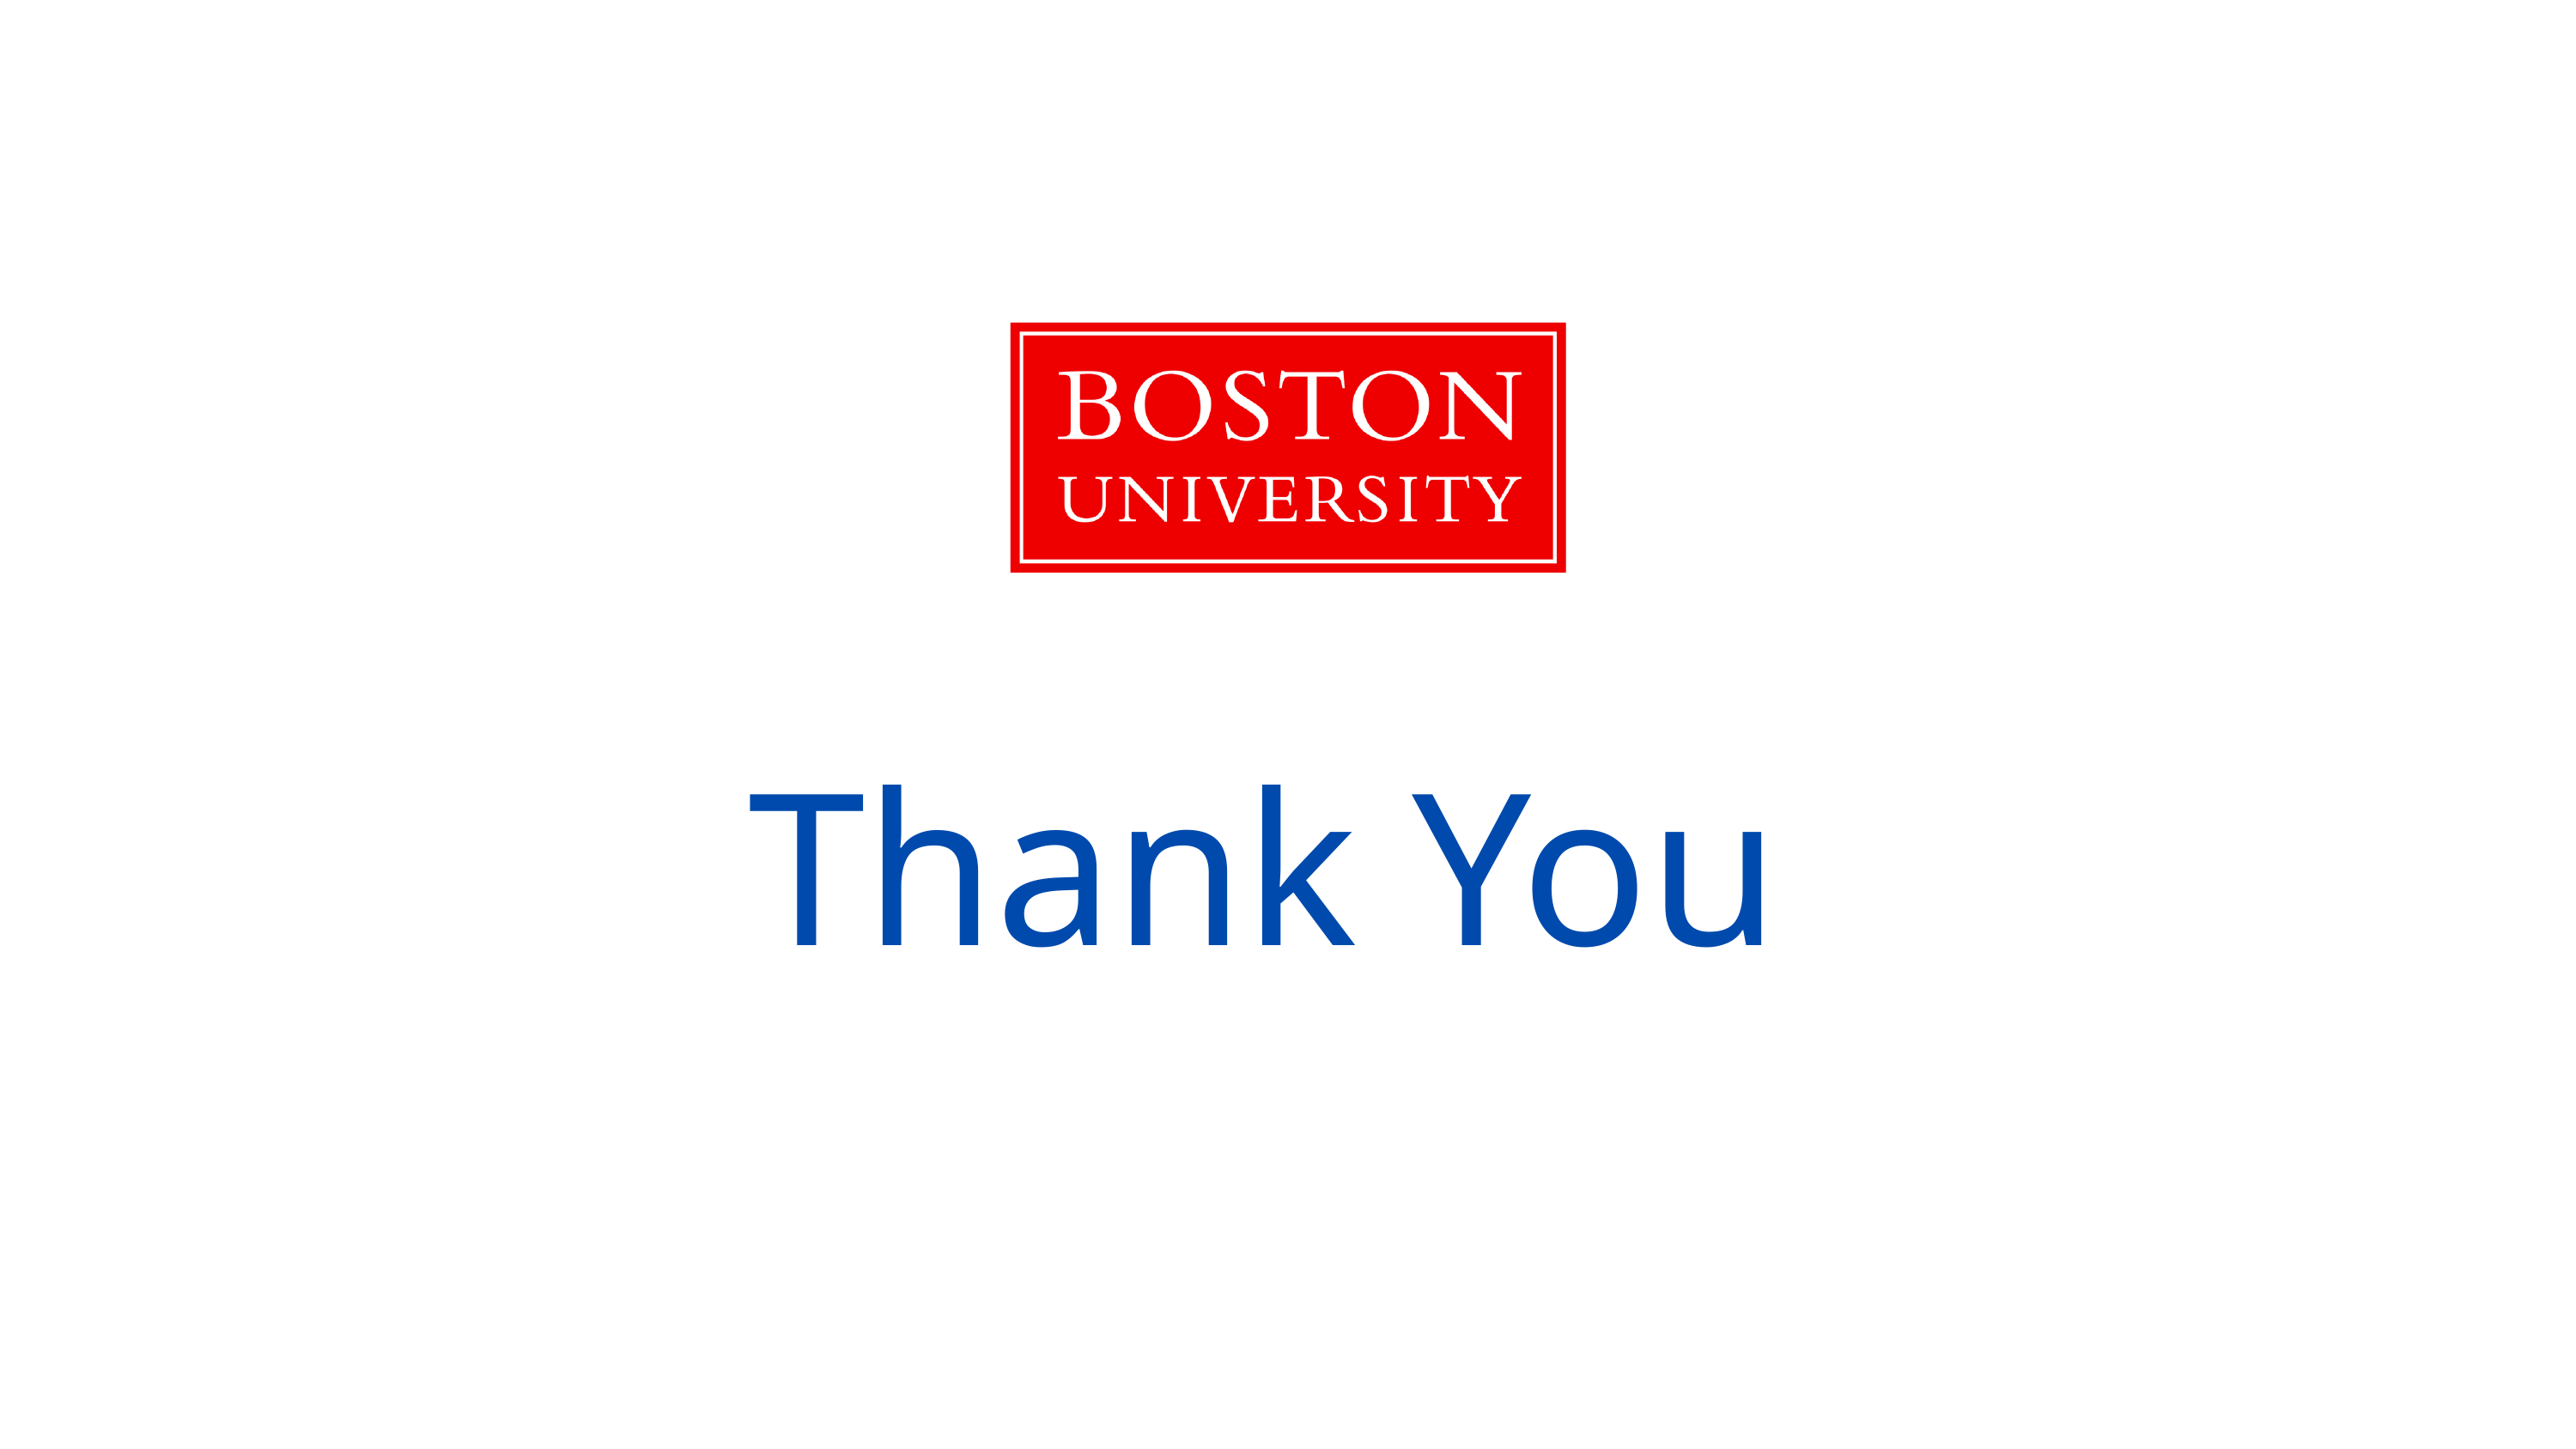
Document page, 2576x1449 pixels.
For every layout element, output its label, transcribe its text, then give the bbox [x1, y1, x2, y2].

text_box [986, 277, 1590, 617]
text_box Thank You [747, 692, 1828, 988]
